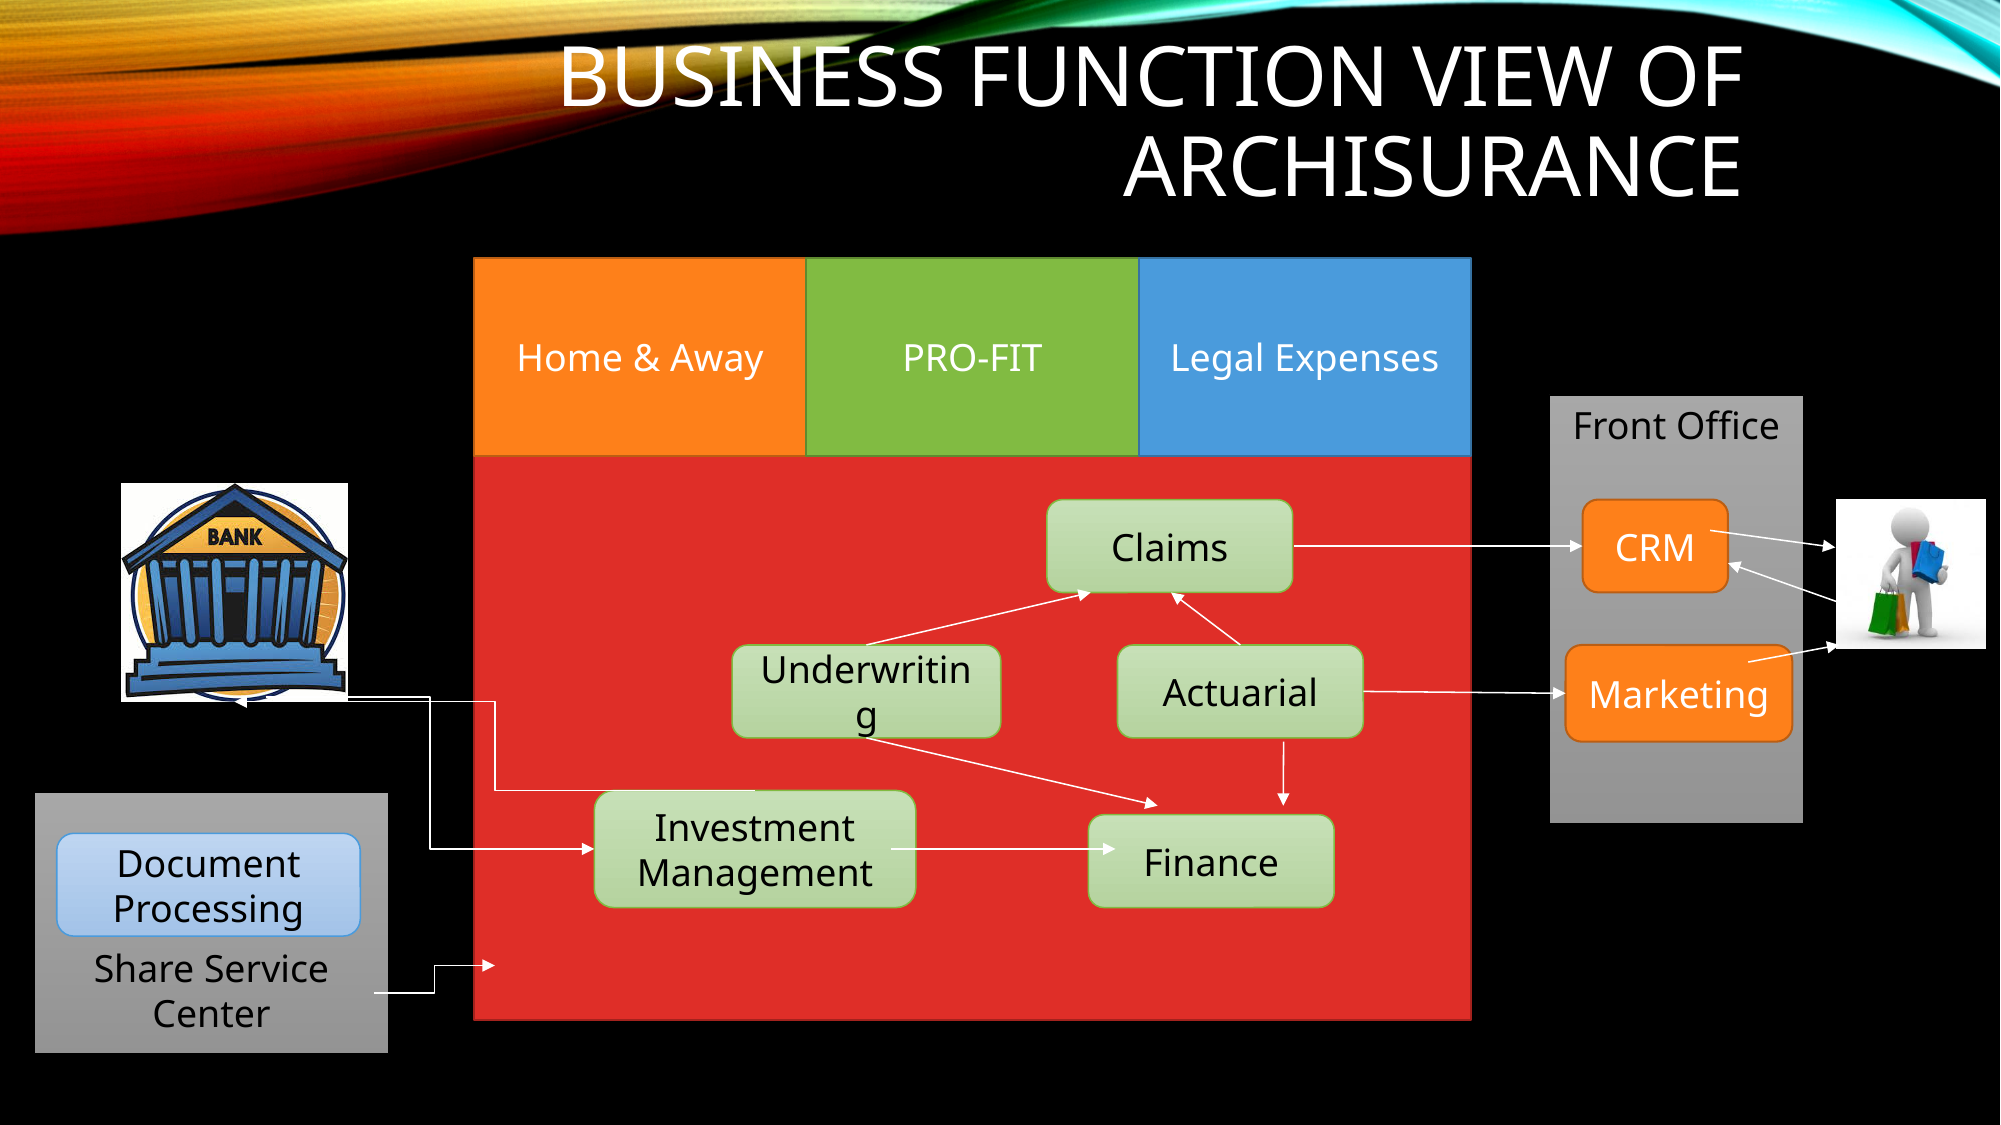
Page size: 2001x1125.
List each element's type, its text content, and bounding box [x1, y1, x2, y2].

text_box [34, 257, 1987, 1054]
picture [0, 0, 2000, 237]
title Business Function view of ArchiSurance [34, 16, 1760, 234]
